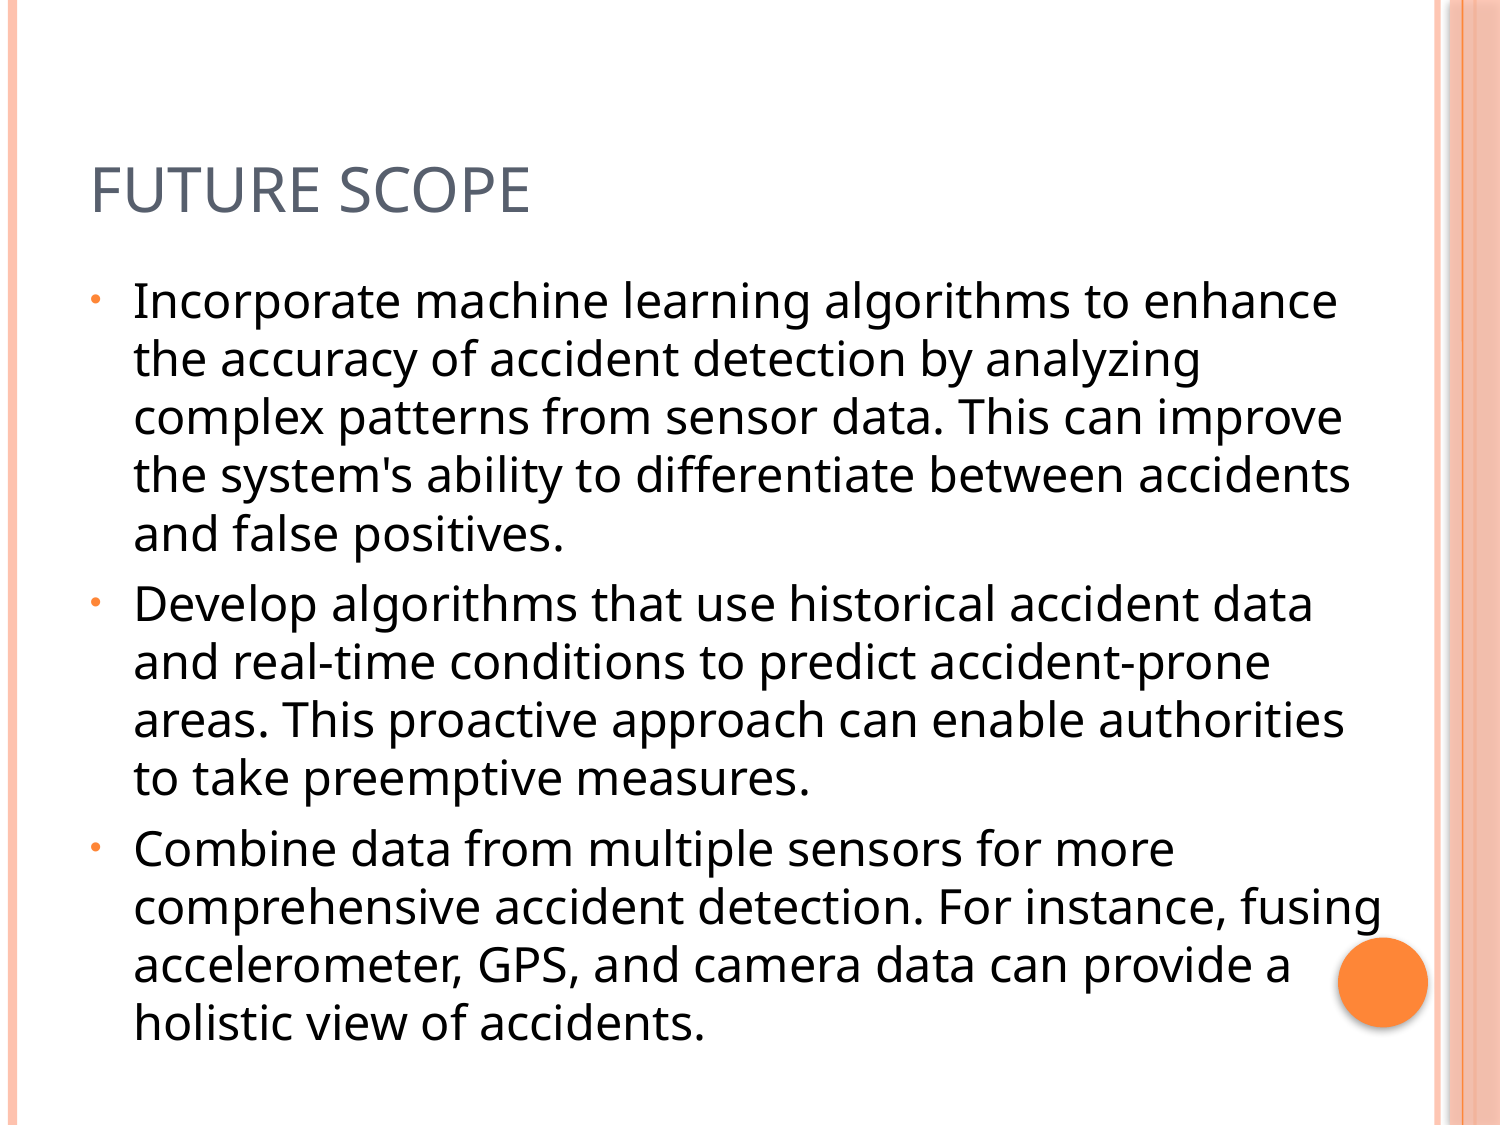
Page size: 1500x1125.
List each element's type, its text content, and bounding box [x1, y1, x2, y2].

list Incorporate machine learning algorithms to enhance the accuracy of accident detection by analyzing complex patterns from sensor data. This can improve the system's ability to differentiate between accidents and false positives. Develop algorithms that use historical accident data and real-time conditions to predict accident-prone areas. This proactive approach can enable authorities to take preemptive measures. Combine data from multiple sensors for more comprehensive accident detection. For instance, fusing accelerometer, GPS, and camera data can provide a holistic view of accidents. [75, 262, 1400, 1062]
title Future Scope [75, 45, 1300, 233]
